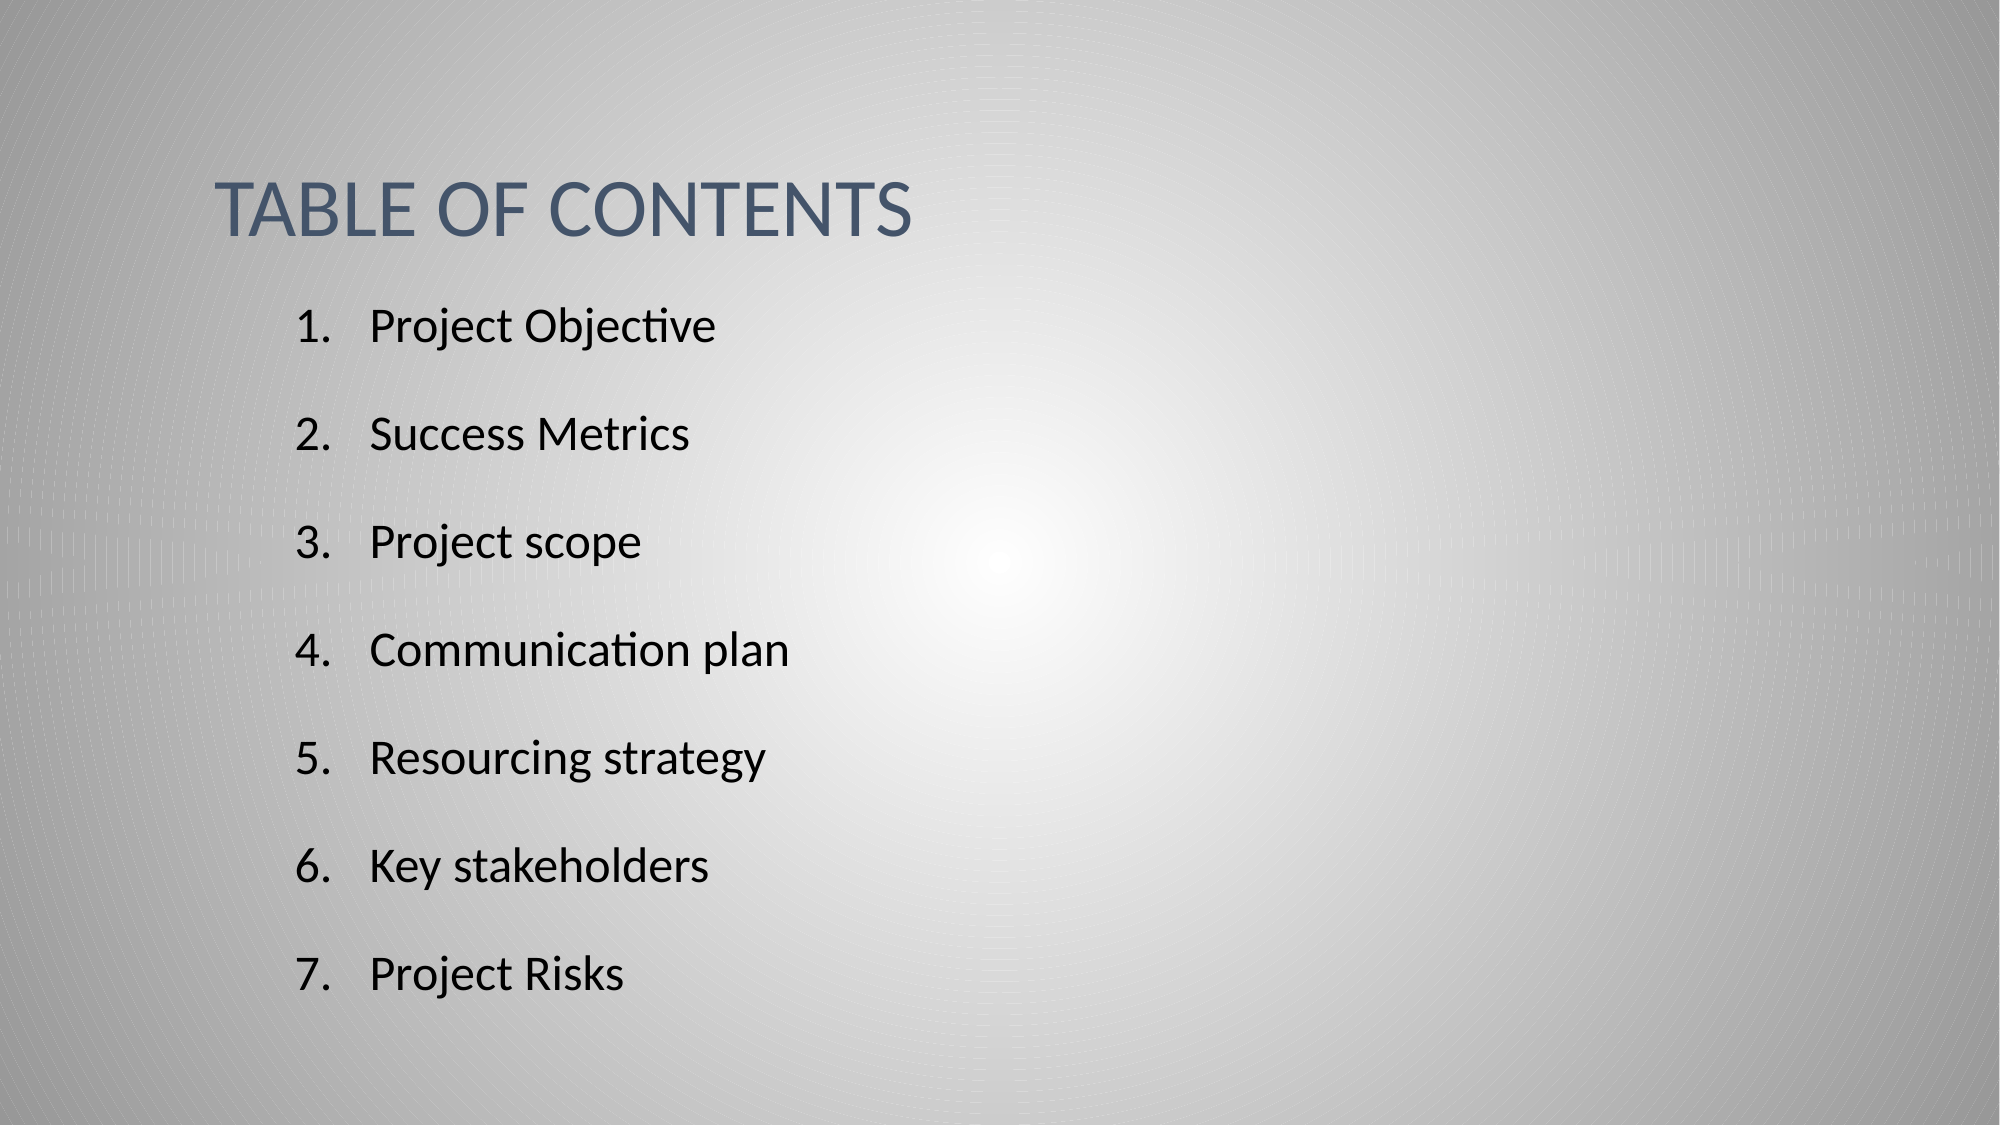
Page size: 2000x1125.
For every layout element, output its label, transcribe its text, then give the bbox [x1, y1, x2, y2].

title Table of contents [199, 45, 1800, 263]
text_box Project Objective Success Metrics Project scope Communication plan Resourcing strategy Key stakeholders Project Risks [279, 292, 1000, 1009]
